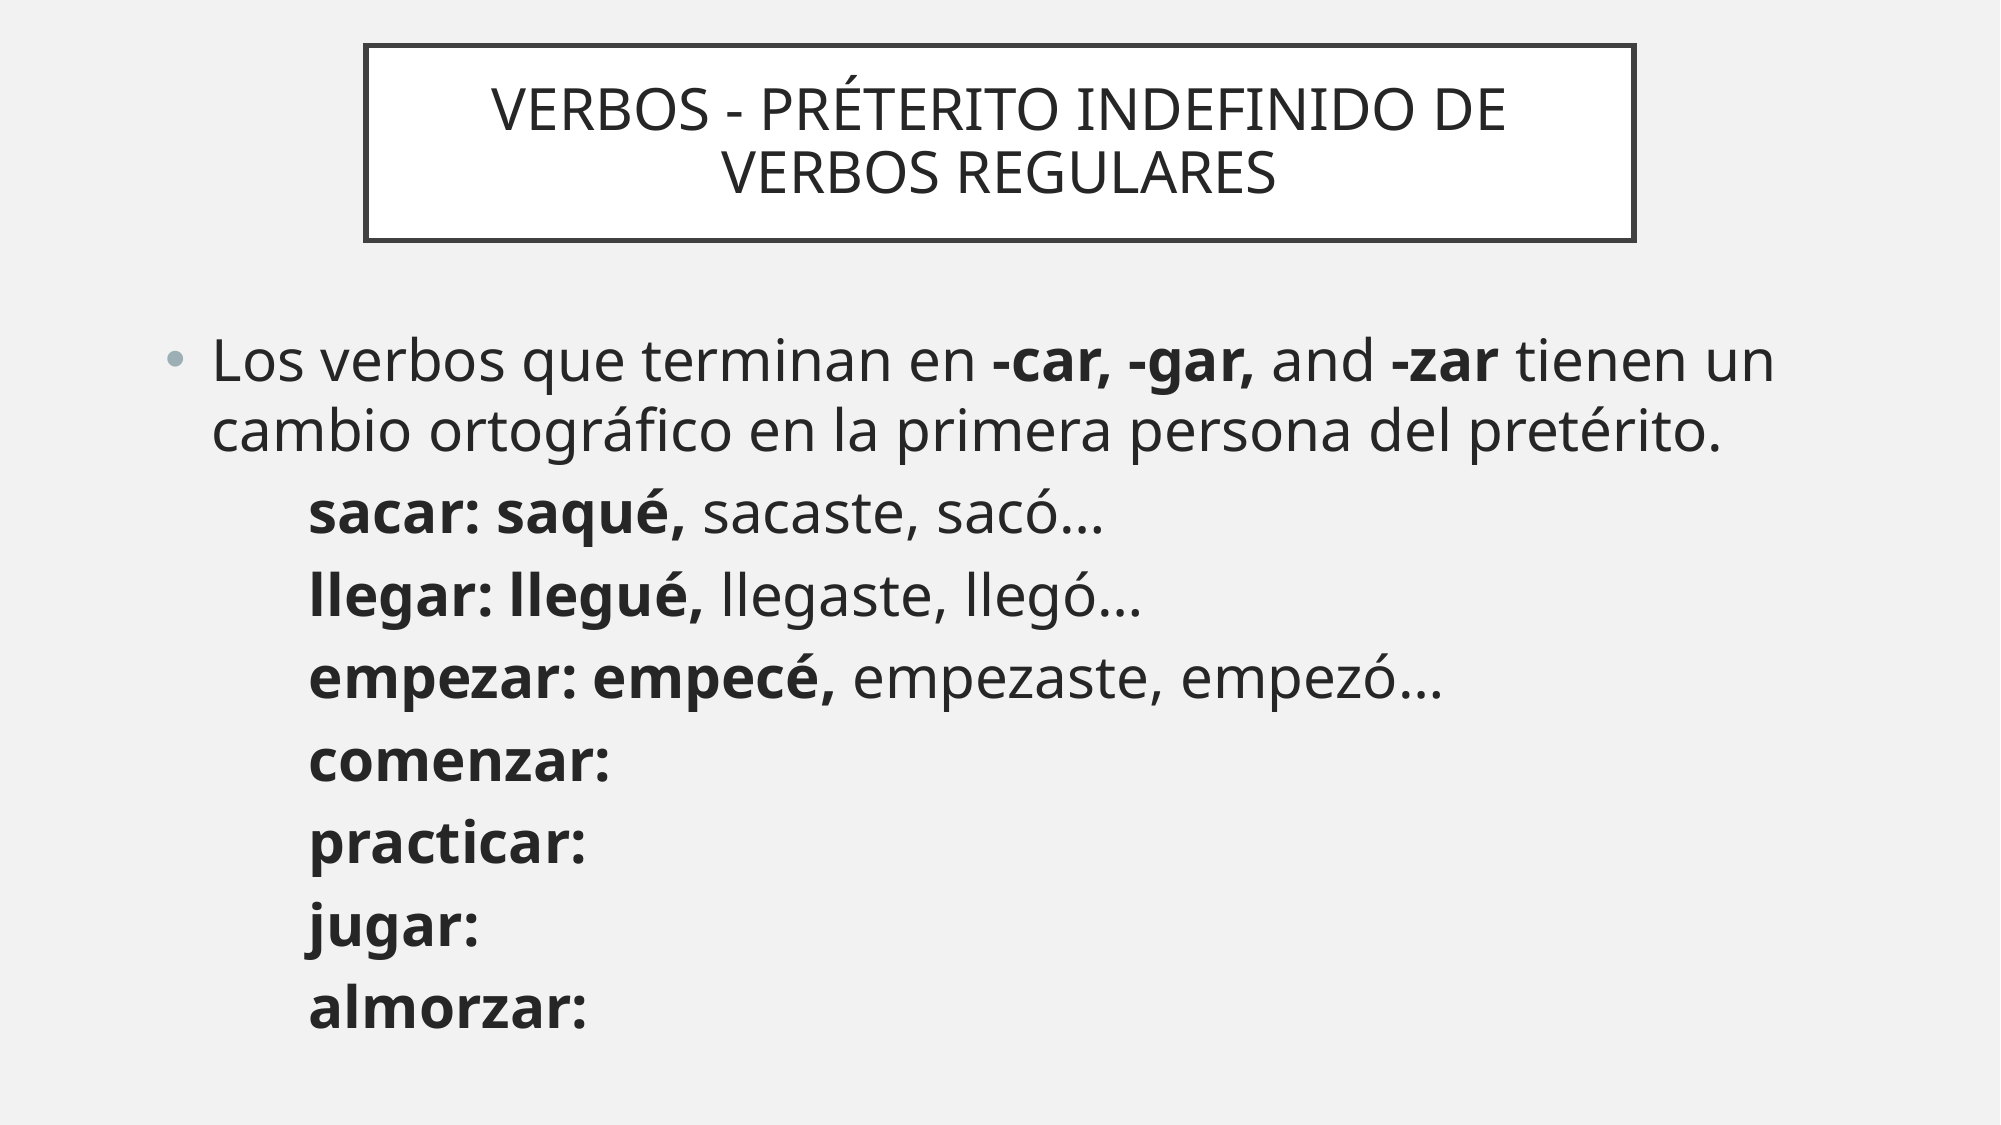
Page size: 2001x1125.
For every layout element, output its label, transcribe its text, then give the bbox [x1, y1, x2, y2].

list Los verbos que terminan en -car, -gar, and -zar tienen un cambio ortográfico en la primera persona del pretérito. sacar: saqué, sacaste, sacó… llegar: llegué, llegaste, llegó… empezar: empecé, empezaste, empezó… comenzar: practicar: jugar: almorzar: [133, 316, 1904, 1125]
title VERBOS - PRÉTERITO INDEFINIDO DE VERBOS REGULARES [363, 43, 1637, 243]
